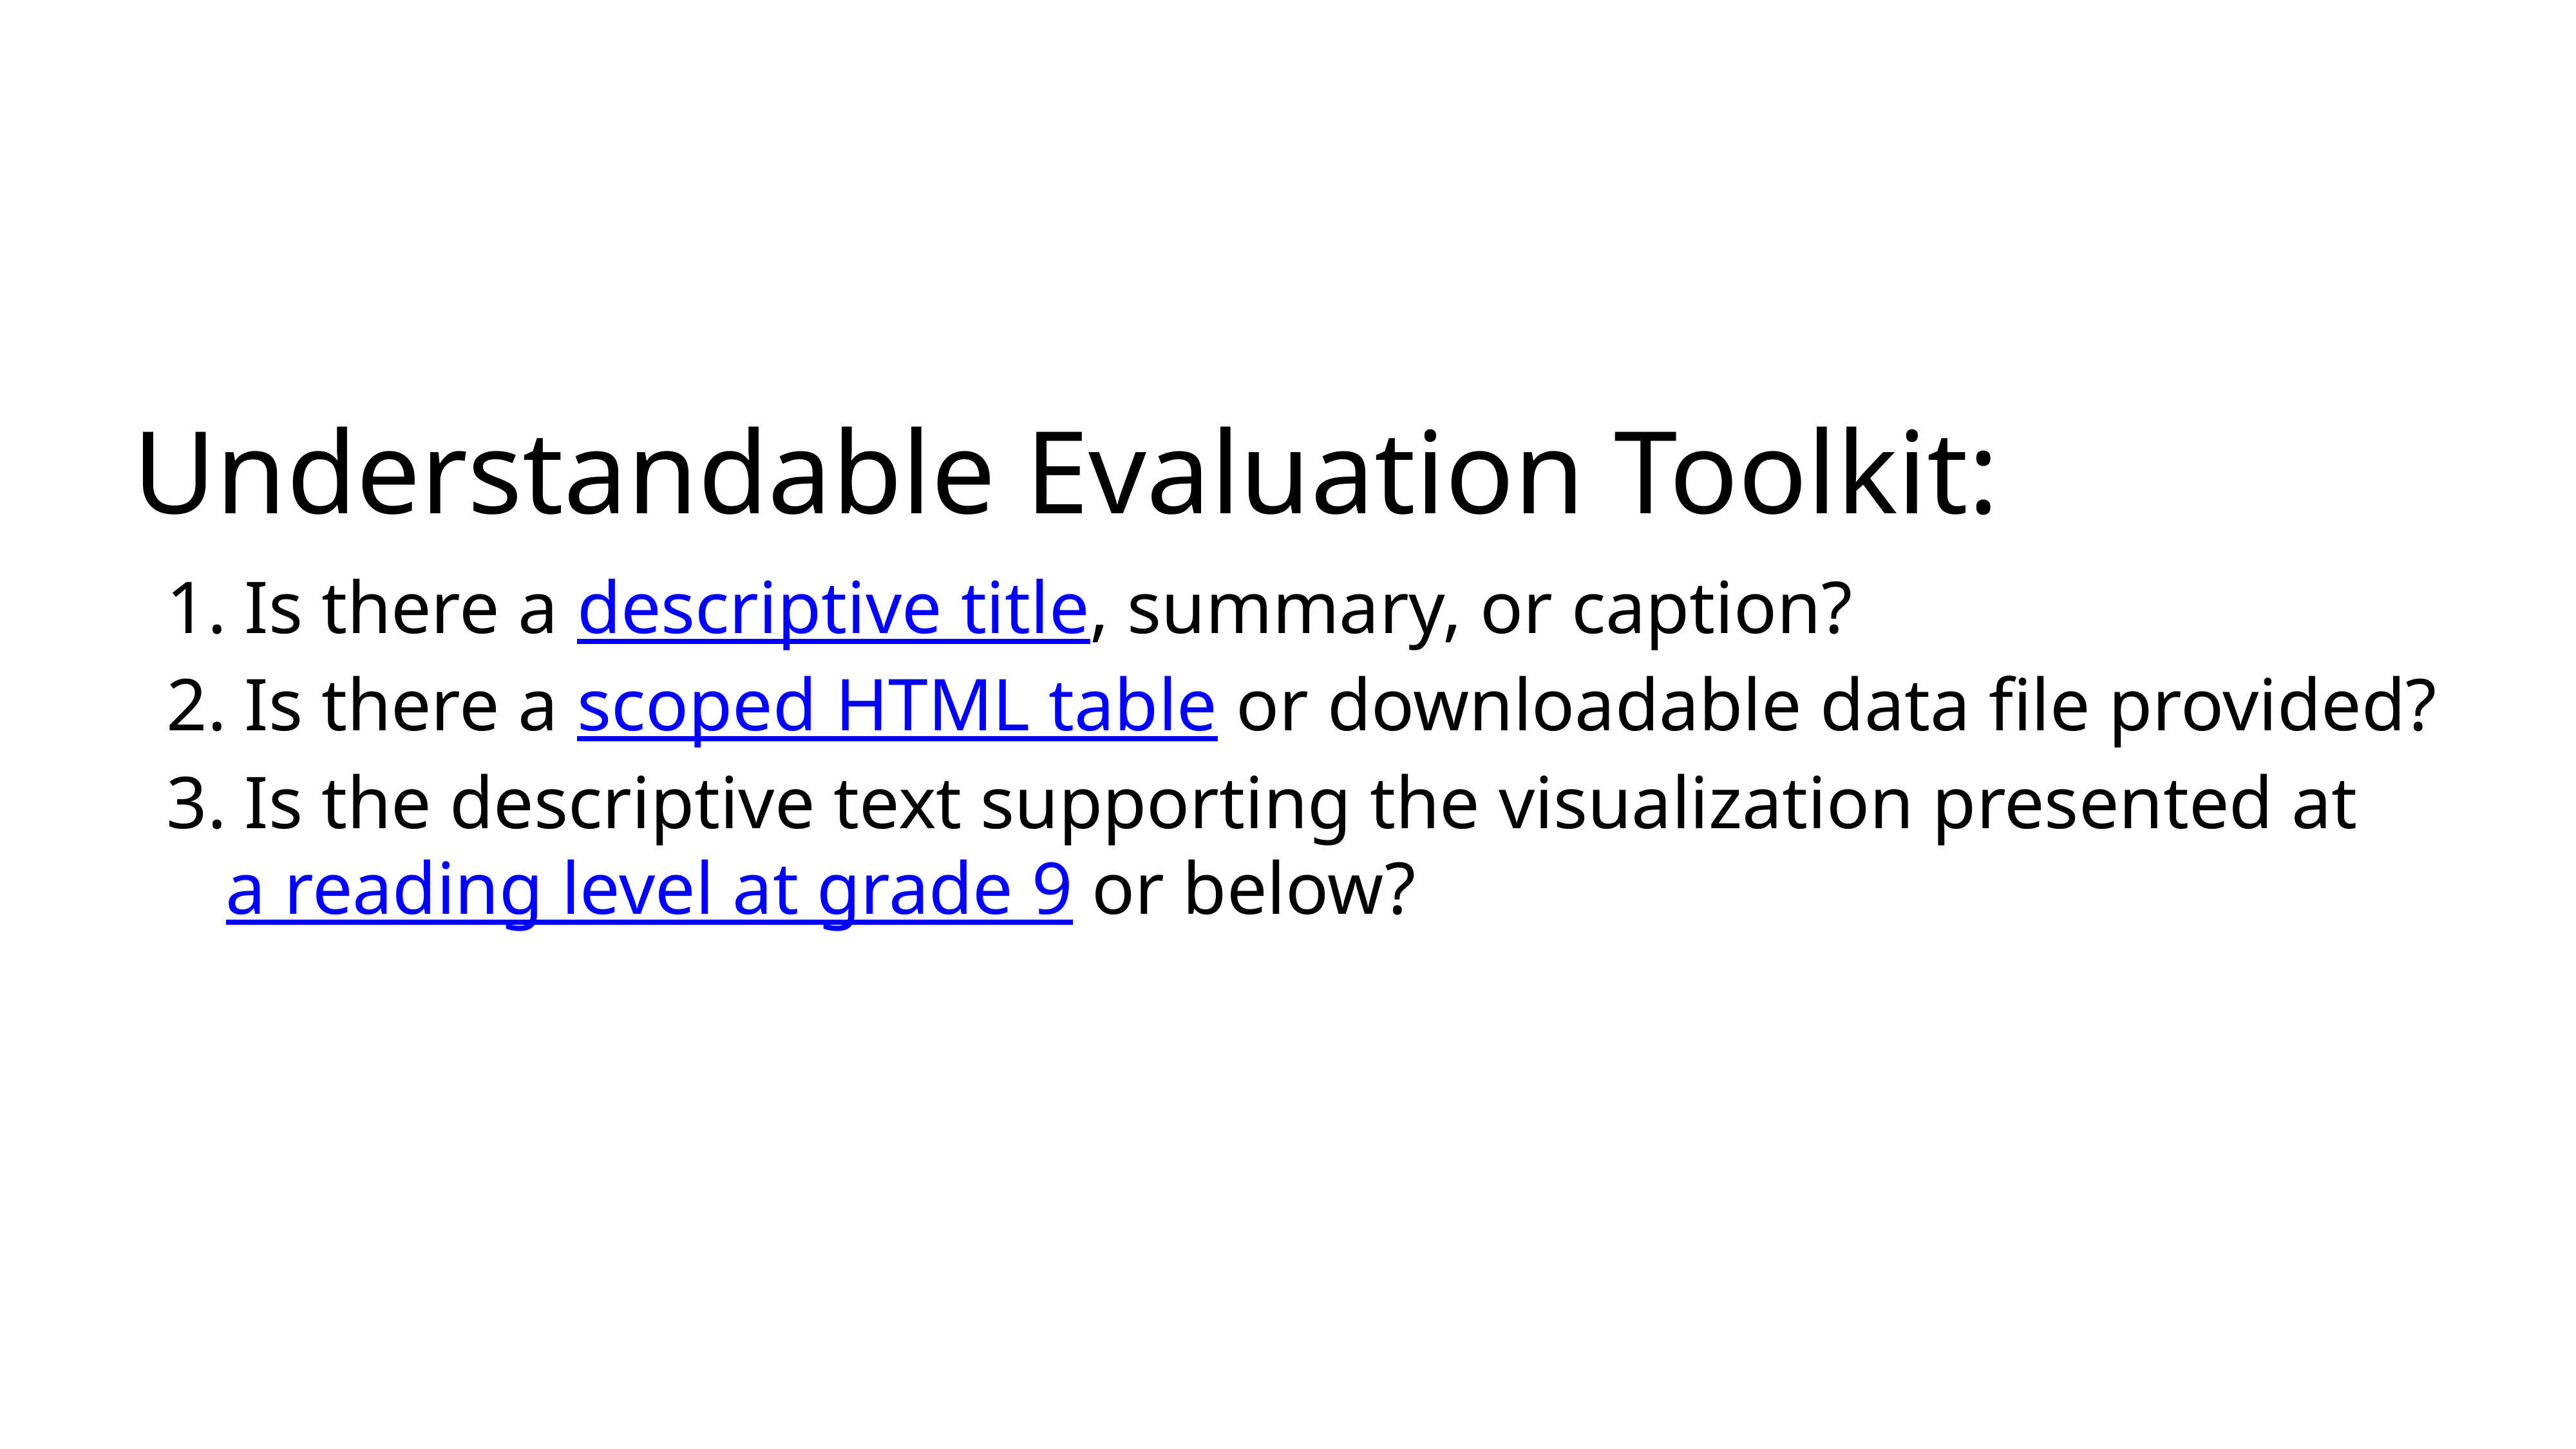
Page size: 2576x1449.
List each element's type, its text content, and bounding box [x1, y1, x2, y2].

title Understandable Evaluation Toolkit: [127, 420, 2449, 557]
list Is there a descriptive title, summary, or caption? Is there a scoped HTML table or downloadable data file provided? Is the descriptive text supporting the visualization presented at a reading level at grade 9 or below? [127, 557, 2449, 1029]
